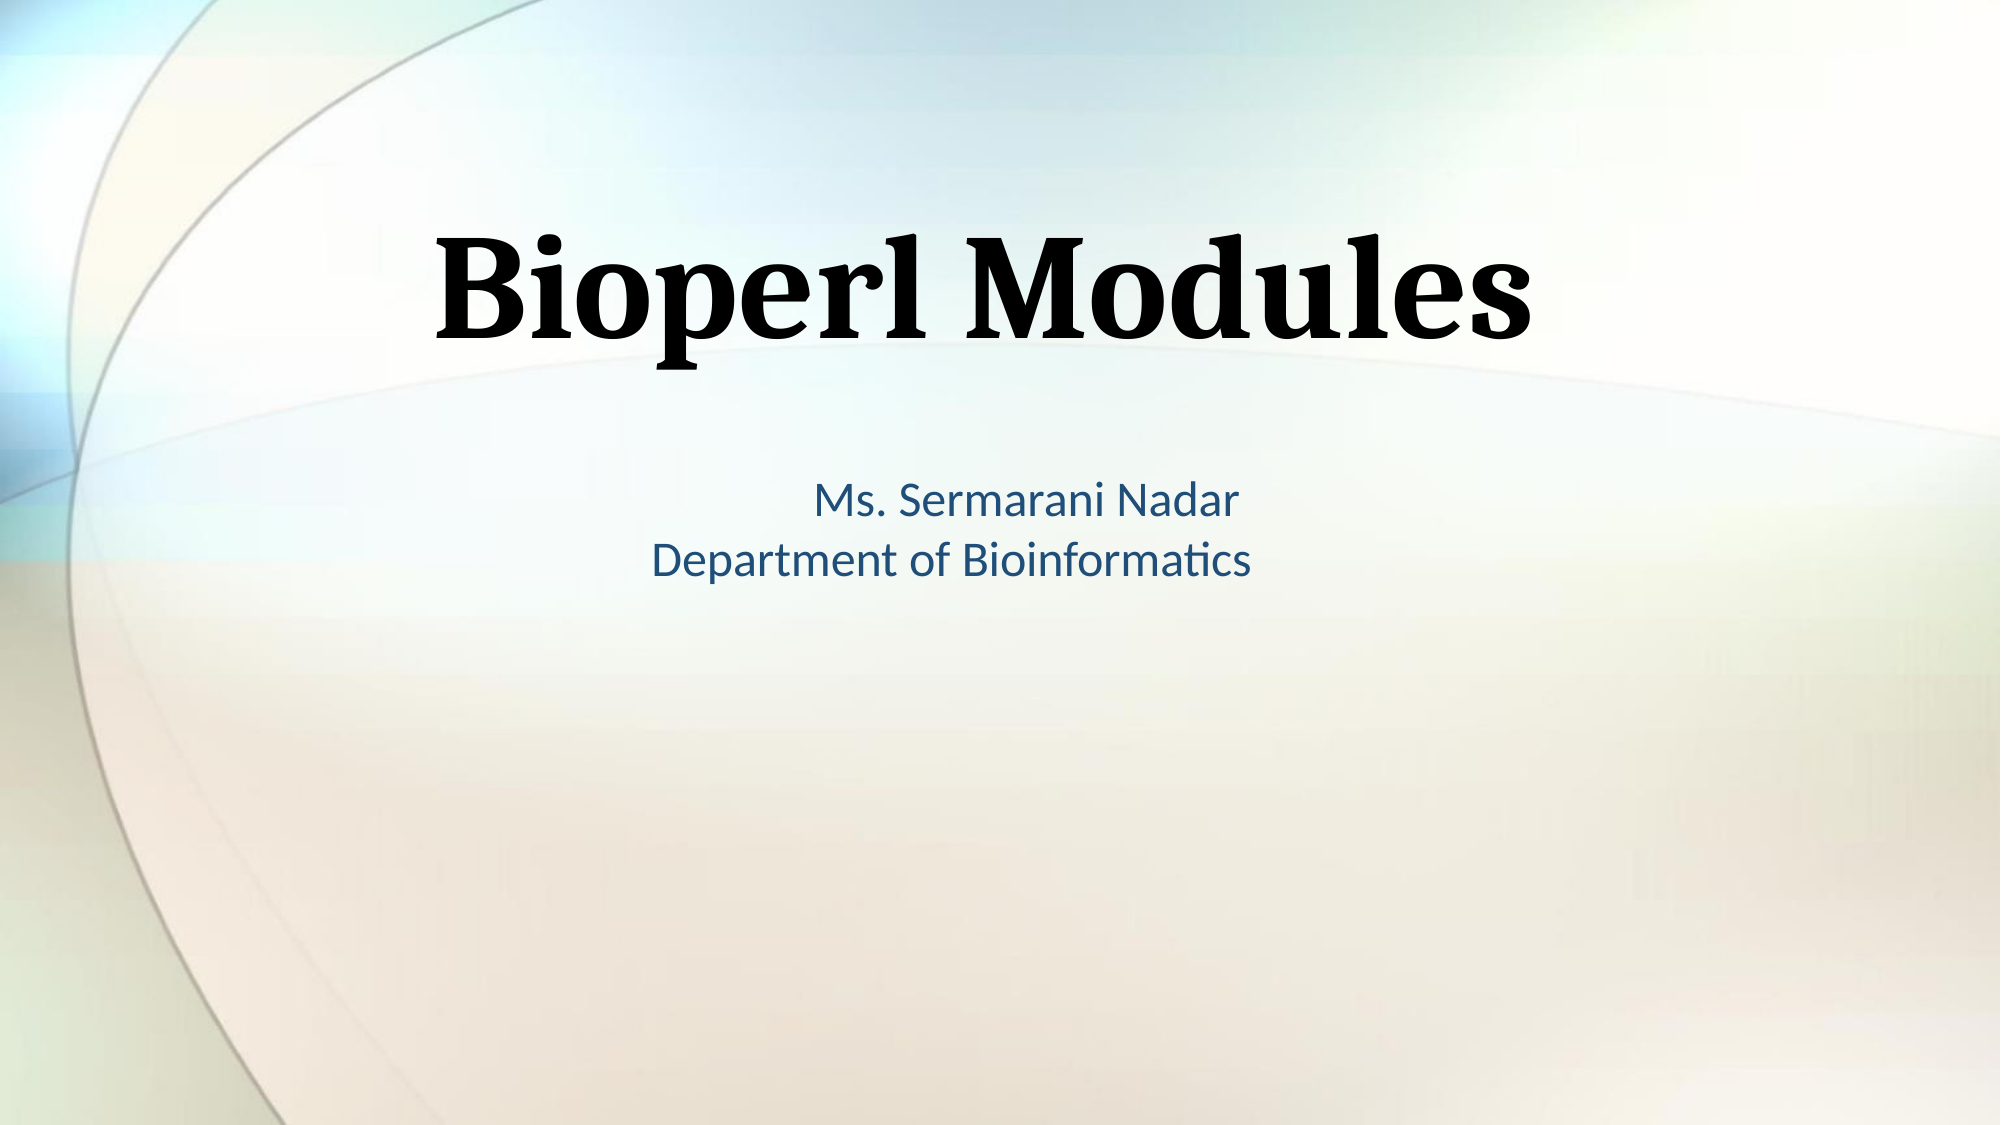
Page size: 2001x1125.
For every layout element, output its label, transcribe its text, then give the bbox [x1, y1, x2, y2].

picture [0, 0, 2000, 1125]
text_box Bioperl Modules [430, 186, 1569, 369]
text_box Ms. Sermarani Nadar Department of Bioinformatics [649, 464, 1525, 587]
